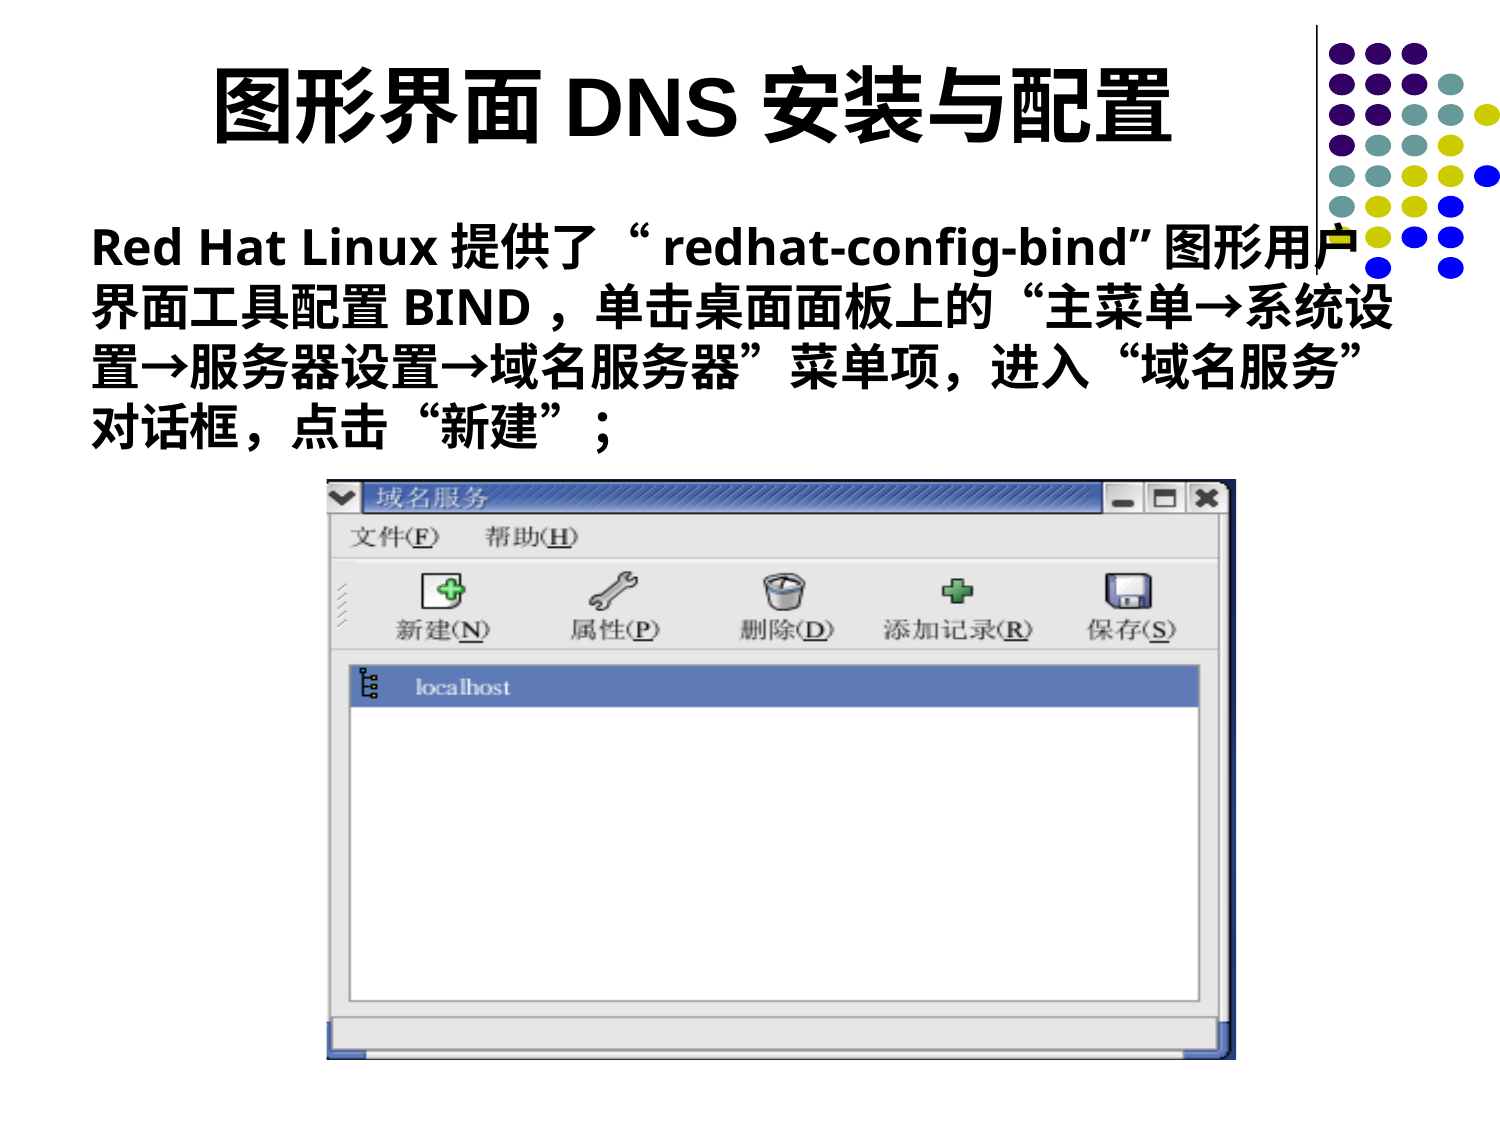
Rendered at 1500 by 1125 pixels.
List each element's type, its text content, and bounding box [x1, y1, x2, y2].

list Red Hat Linux提供了“redhat-config-bind”图形用户界面工具配置BIND，单击桌面面板上的“主菜单→系统设置→服务器设置→域名服务器”菜单项，进入“域名服务”对话框，点击“新建”； [74, 207, 1426, 521]
title 图形界面DNS安装与配置 [74, 19, 1313, 162]
picture [326, 479, 1237, 1060]
